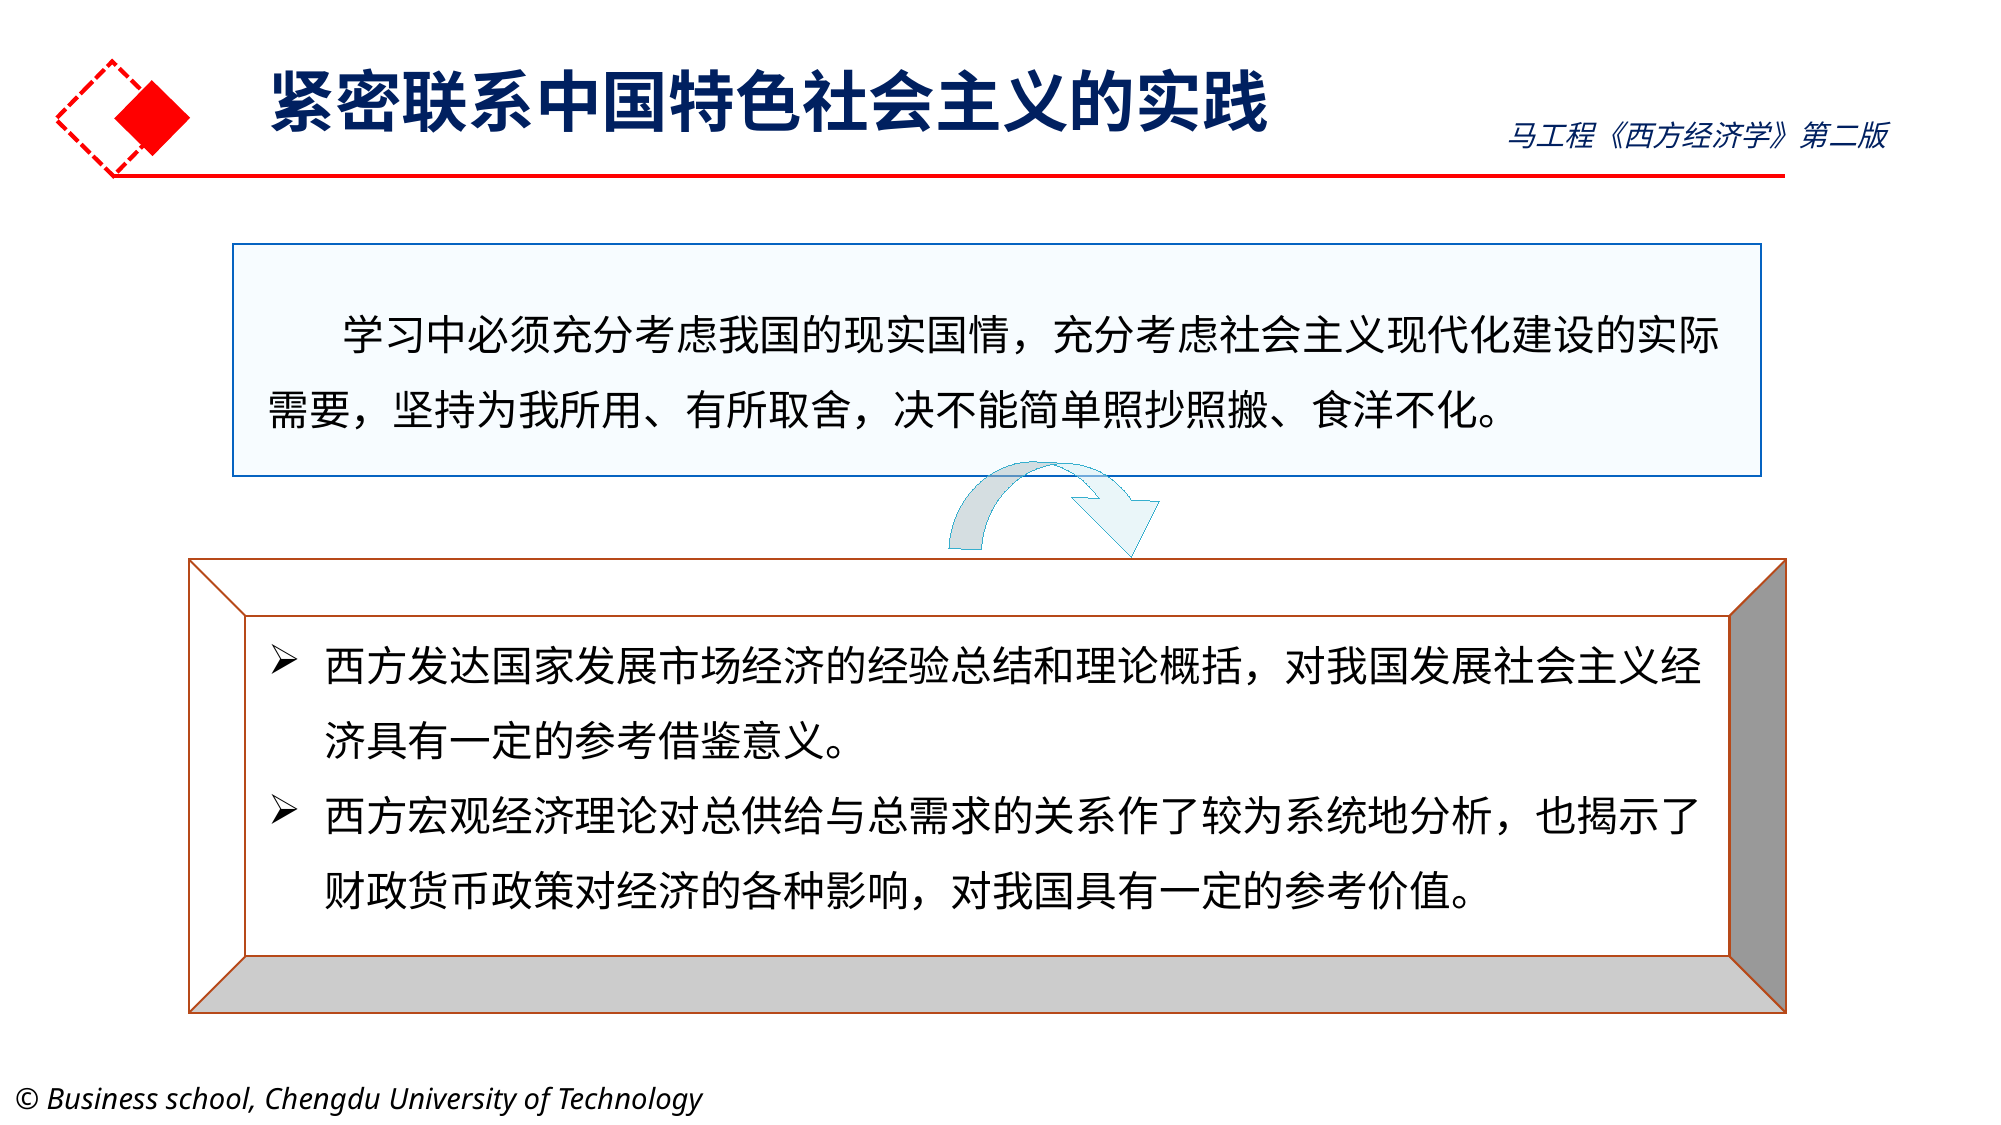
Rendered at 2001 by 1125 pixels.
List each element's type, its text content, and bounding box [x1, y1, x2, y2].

text_box 西方发达国家发展市场经济的经验总结和理论概括，对我国发展社会主义经济具有一定的参考借鉴意义。 西方宏观经济理论对总供给与总需求的关系作了较为系统地分析，也揭示了财政货币政策对经济的各种影响，对我国具有一定的参考价值。 [253, 607, 1750, 923]
text_box [948, 461, 1160, 558]
text_box 学习中必须充分考虑我国的现实国情，充分考虑社会主义现代化建设的实际需要，坚持为我所用、有所取舍，决不能简单照抄照搬、食洋不化。 [252, 276, 1762, 442]
text_box 紧密联系中国特色社会主义的实践 [253, 61, 1979, 209]
text_box [188, 558, 1787, 1014]
text_box 马工程《西方经济学》第二版 [1491, 109, 1979, 160]
text_box [54, 61, 143, 178]
text_box [114, 80, 191, 157]
text_box [232, 244, 1762, 476]
